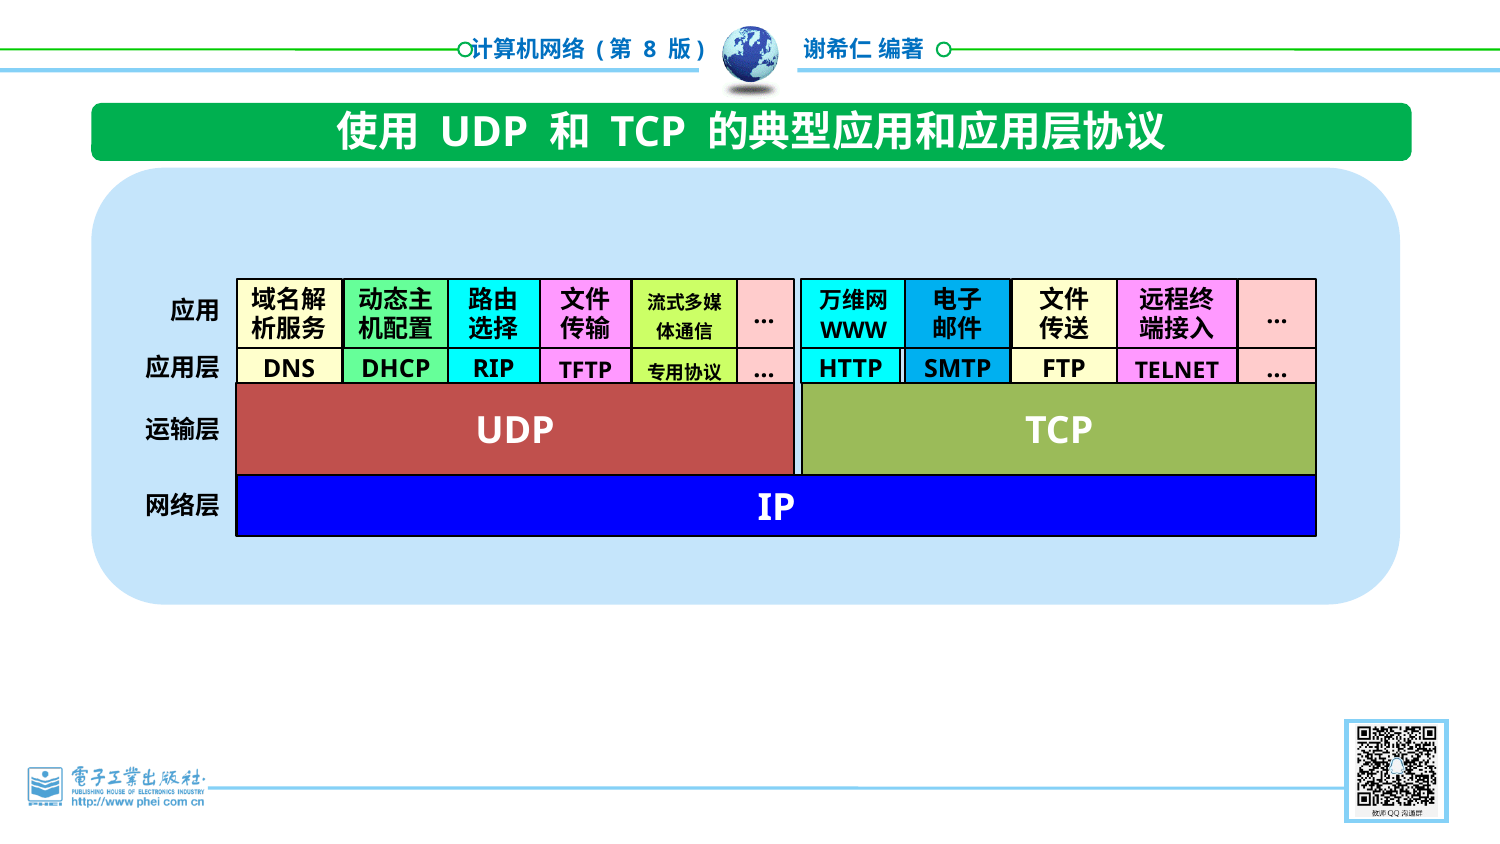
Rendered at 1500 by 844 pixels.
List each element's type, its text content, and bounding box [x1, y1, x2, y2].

text_box TCP [800, 388, 1318, 477]
text_box [91, 102, 321, 161]
text_box 使用 UDP 和 TCP 的典型应用和应用层协议 [321, 97, 1182, 163]
text_box [795, 282, 800, 391]
text_box [89, 165, 1403, 607]
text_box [102, 279, 795, 390]
picture [720, 24, 780, 97]
picture [23, 764, 208, 809]
text_box IP [234, 473, 1318, 538]
text_box [1182, 102, 1412, 161]
text_box UDP [234, 397, 796, 477]
picture [1355, 724, 1438, 817]
text_box 运输层 [102, 406, 236, 451]
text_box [801, 279, 1317, 384]
text_box 网络层 [118, 482, 236, 527]
